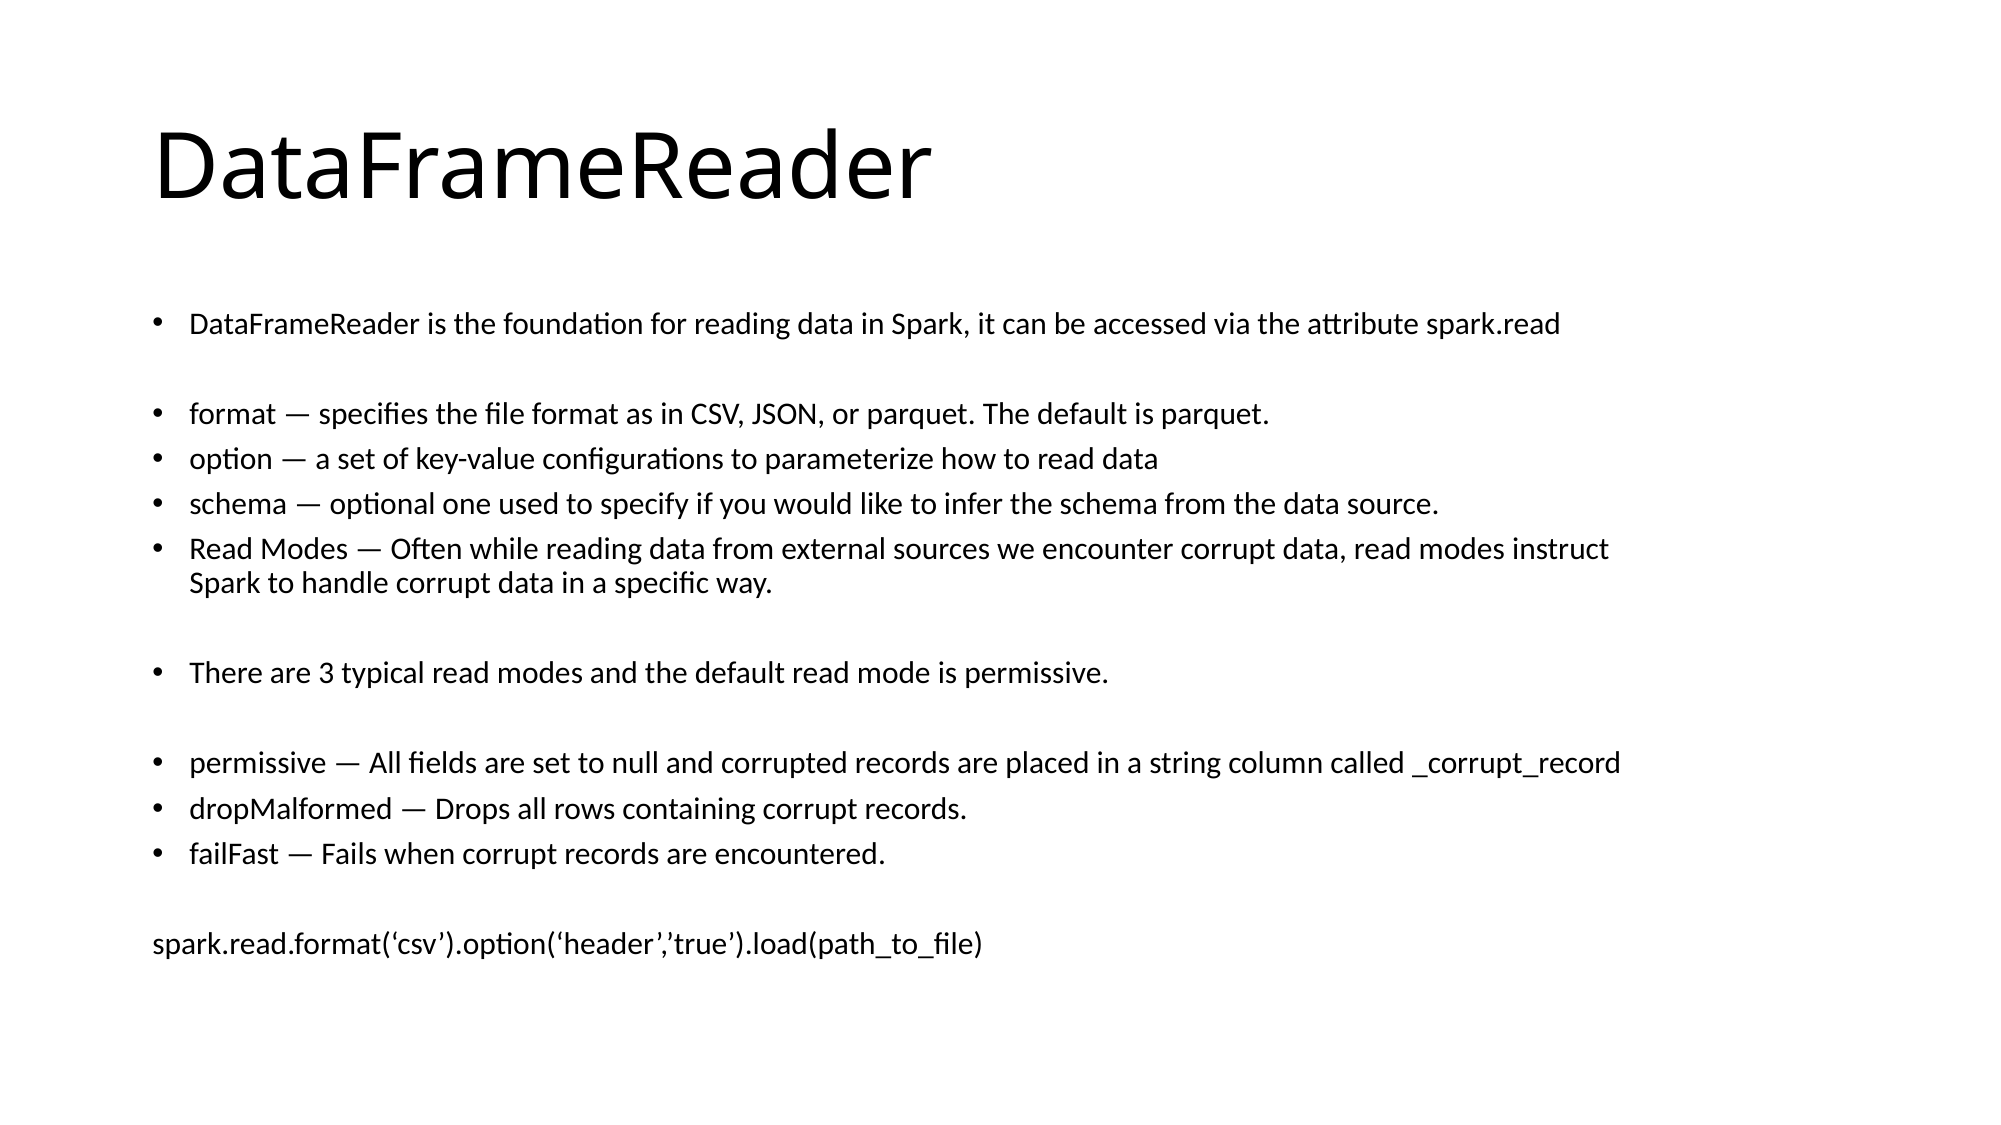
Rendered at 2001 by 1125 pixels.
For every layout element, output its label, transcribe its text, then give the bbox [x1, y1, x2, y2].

list DataFrameReader is the foundation for reading data in Spark, it can be accessed via the attribute spark.read format — specifies the file format as in CSV, JSON, or parquet. The default is parquet. option — a set of key-value configurations to parameterize how to read data schema — optional one used to specify if you would like to infer the schema from the data source. Read Modes — Often while reading data from external sources we encounter corrupt data, read modes instruct Spark to handle corrupt data in a specific way. There are 3 typical read modes and the default read mode is permissive. permissive — All fields are set to null and corrupted records are placed in a string column called _corrupt_record dropMalformed — Drops all rows containing corrupt records. failFast — Fails when corrupt records are encountered. spark.read.format(‘csv’).option(‘header’,’true’).load(path_to_file) [137, 299, 1638, 1014]
title DataFrameReader [137, 59, 1863, 278]
